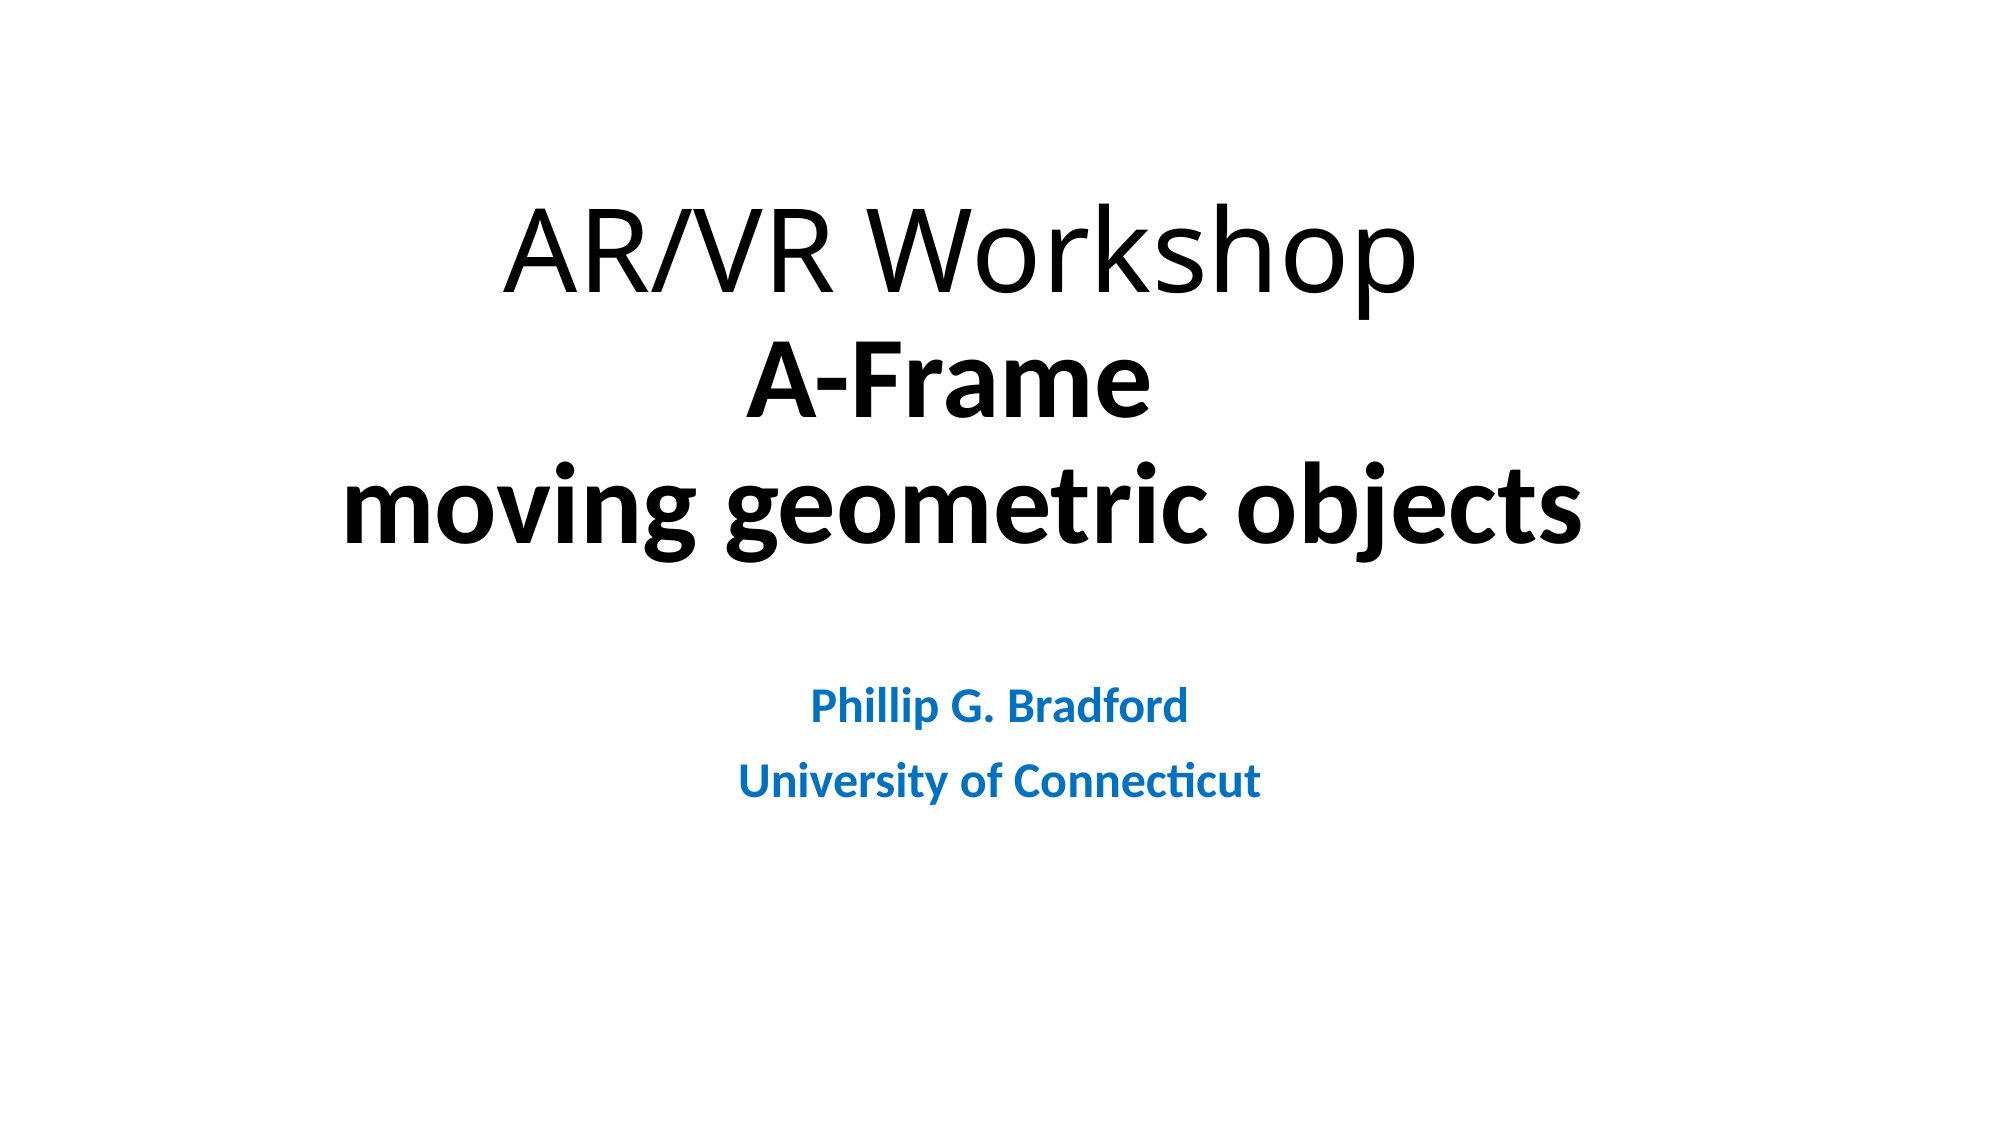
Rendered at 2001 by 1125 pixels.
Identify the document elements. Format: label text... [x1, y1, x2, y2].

title AR/VR Workshop A-Frame moving geometric objects [175, 184, 1750, 576]
subtitle Phillip G. Bradford University of Connecticut [249, 590, 1750, 863]
